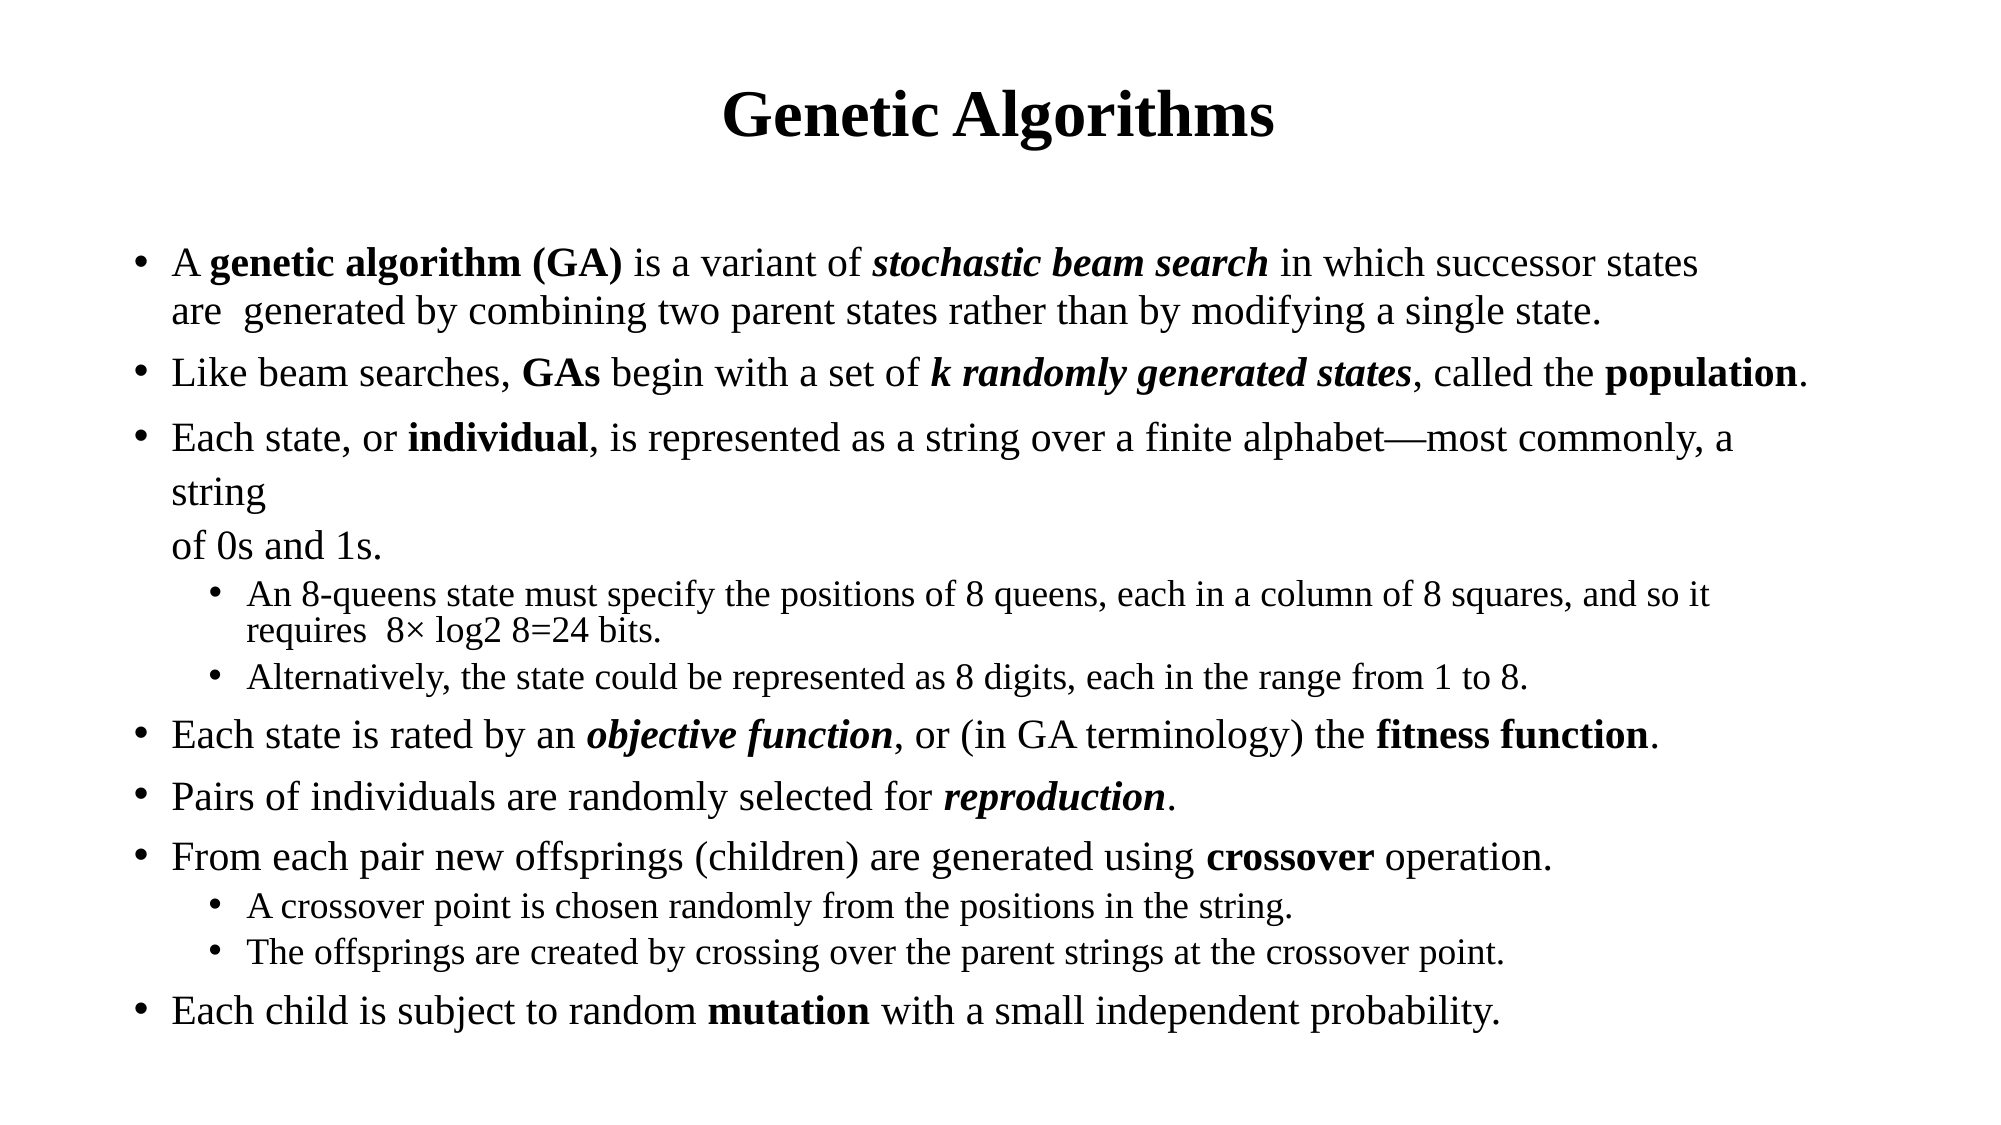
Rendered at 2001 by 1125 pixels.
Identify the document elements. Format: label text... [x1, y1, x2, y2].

title Genetic Algorithms [719, 67, 1278, 226]
text_box A genetic algorithm (GA) is a variant of stochastic beam search in which successor states are generated by combining two parent states rather than by modifying a single state. Like beam searches, GAs begin with a set of k randomly generated states, called the population. Each state, or individual, is represented as a string over a finite alphabet—most commonly, a string of 0s and 1s. An 8-queens state must specify the positions of 8 queens, each in a column of 8 squares, and so it requires 8× log2 8=24 bits. Alternatively, the state could be represented as 8 digits, each in the range from 1 to 8. Each state is rated by an objective function, or (in GA terminology) the fitness function. Pairs of individuals are randomly selected for reproduction. From each pair new offsprings (children) are generated using crossover operation. A crossover point is chosen randomly from the positions in the string. The offsprings are created by crossing over the parent strings at the crossover point. Each child is subject to random mutation with a small independent probability. [131, 226, 1841, 1033]
